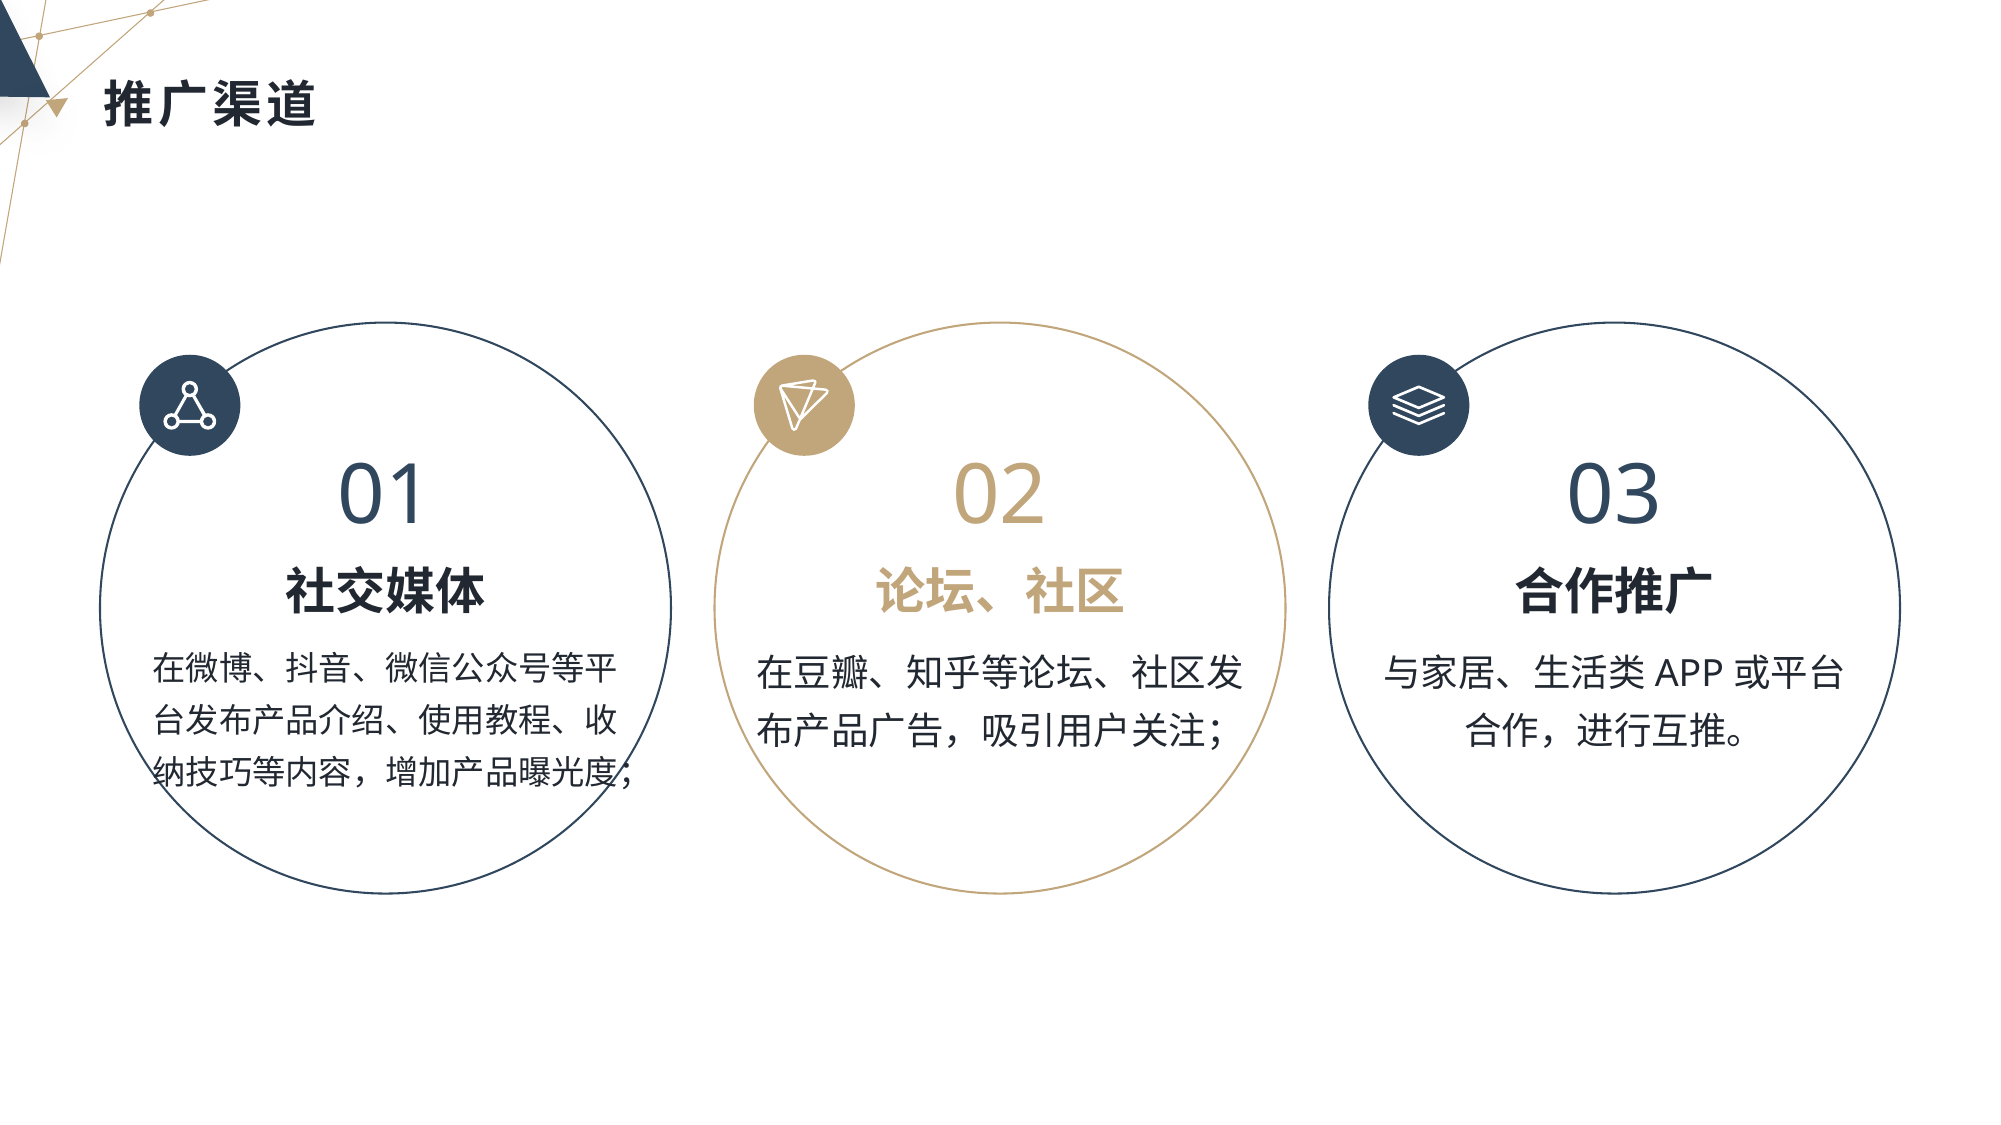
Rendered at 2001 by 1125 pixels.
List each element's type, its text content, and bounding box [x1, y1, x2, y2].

title 推广渠道 [103, 69, 1004, 143]
text_box 与家居、生活类APP或平台合作，进行互推。 [1351, 628, 1878, 760]
text_box [757, 760, 1243, 895]
text_box 01 [244, 440, 527, 541]
text_box 02 [859, 440, 1141, 541]
text_box [1391, 384, 1447, 411]
text_box [1371, 760, 1858, 895]
text_box 社交媒体 [270, 552, 501, 628]
text_box [98, 321, 673, 726]
text_box 论坛、社区 [860, 552, 1140, 628]
text_box [1367, 353, 1471, 457]
text_box 在豆瓣、知乎等论坛、社区发布产品广告，吸引用户关注； [736, 628, 1264, 760]
text_box 03 [1473, 440, 1756, 541]
text_box [1391, 403, 1447, 427]
text_box [1328, 321, 1902, 721]
text_box [778, 378, 830, 433]
text_box [171, 799, 600, 895]
text_box 合作推广 [1499, 552, 1730, 628]
text_box [752, 353, 856, 457]
text_box [162, 379, 218, 431]
text_box 在微博、抖音、微信公众号等平台发布产品介绍、使用教程、收纳技巧等内容，增加产品曝光度； [124, 628, 647, 799]
text_box [138, 353, 242, 457]
text_box [713, 321, 1287, 720]
